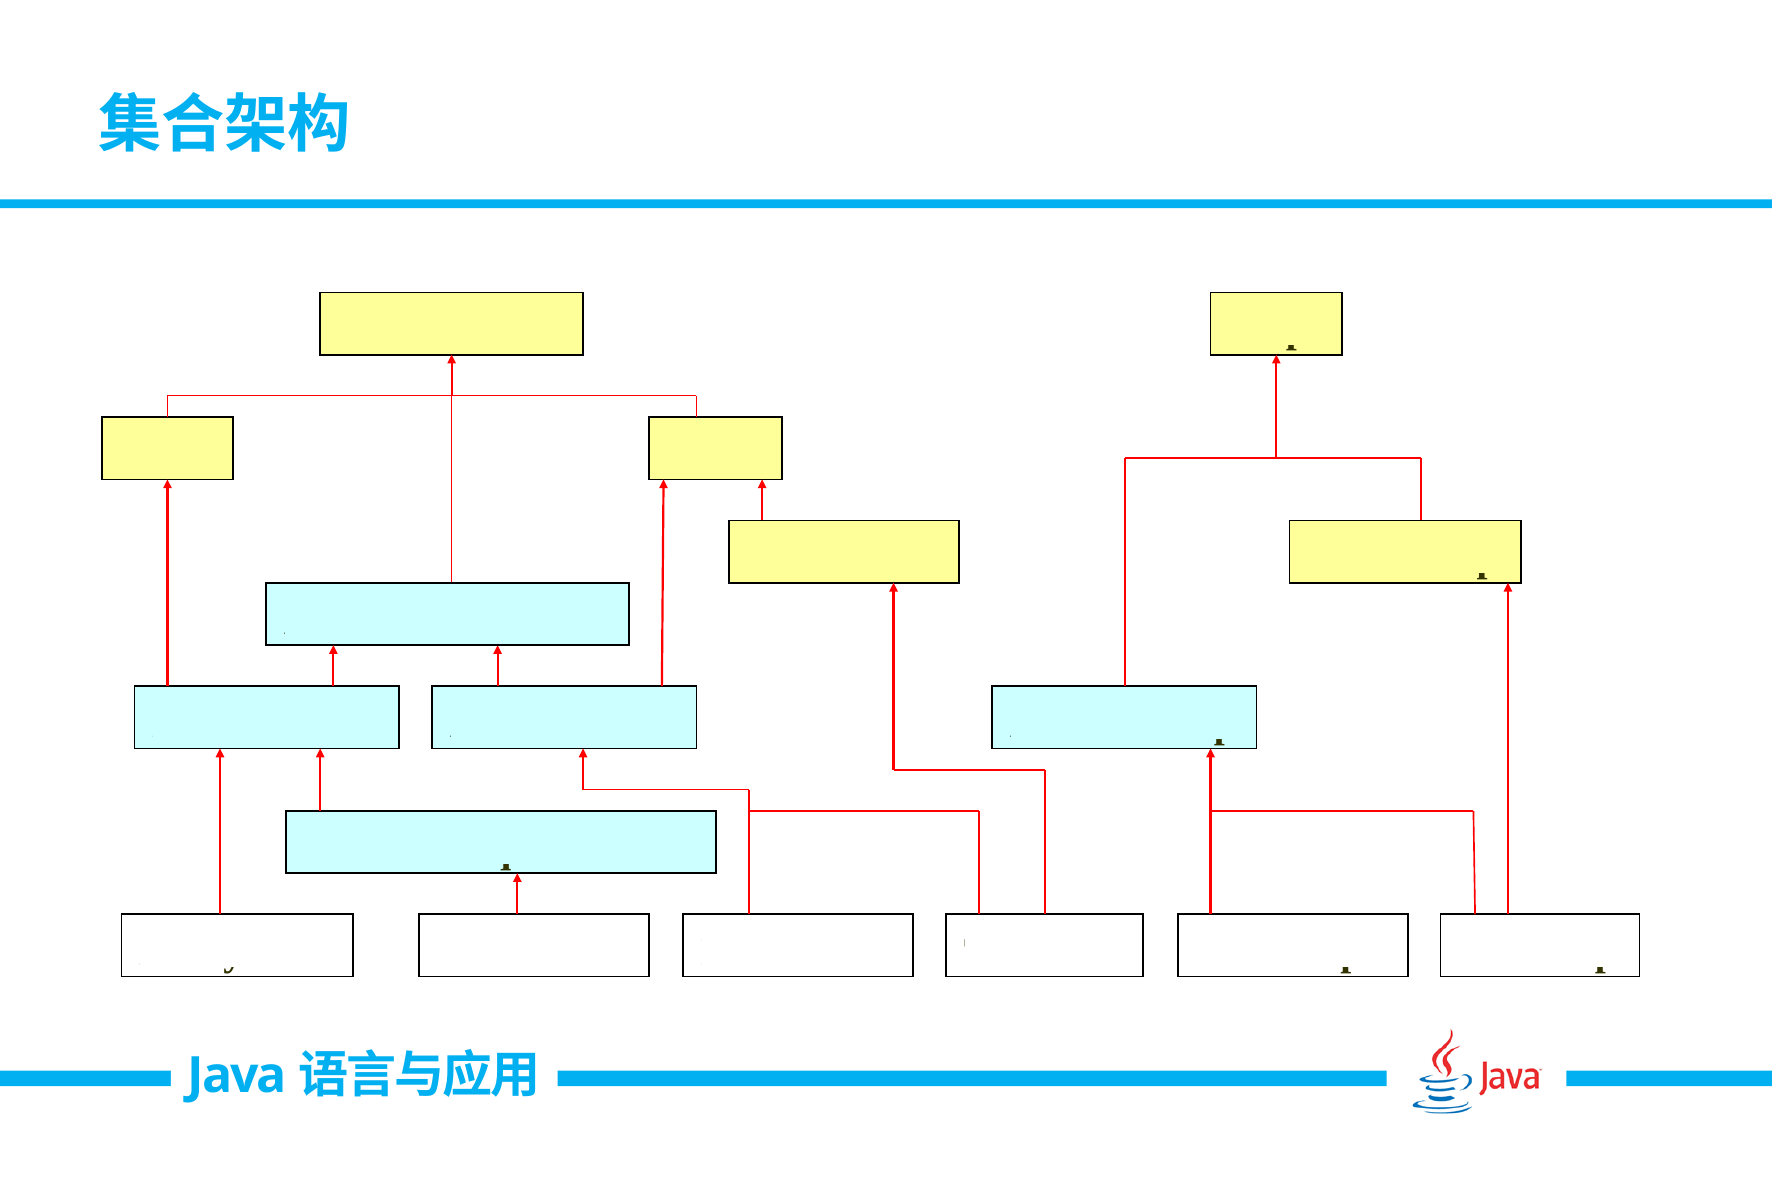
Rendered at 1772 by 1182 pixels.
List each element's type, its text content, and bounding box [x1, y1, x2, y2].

title 集合架构 [80, 73, 1677, 168]
picture [1386, 1027, 1567, 1117]
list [80, 242, 1694, 1027]
